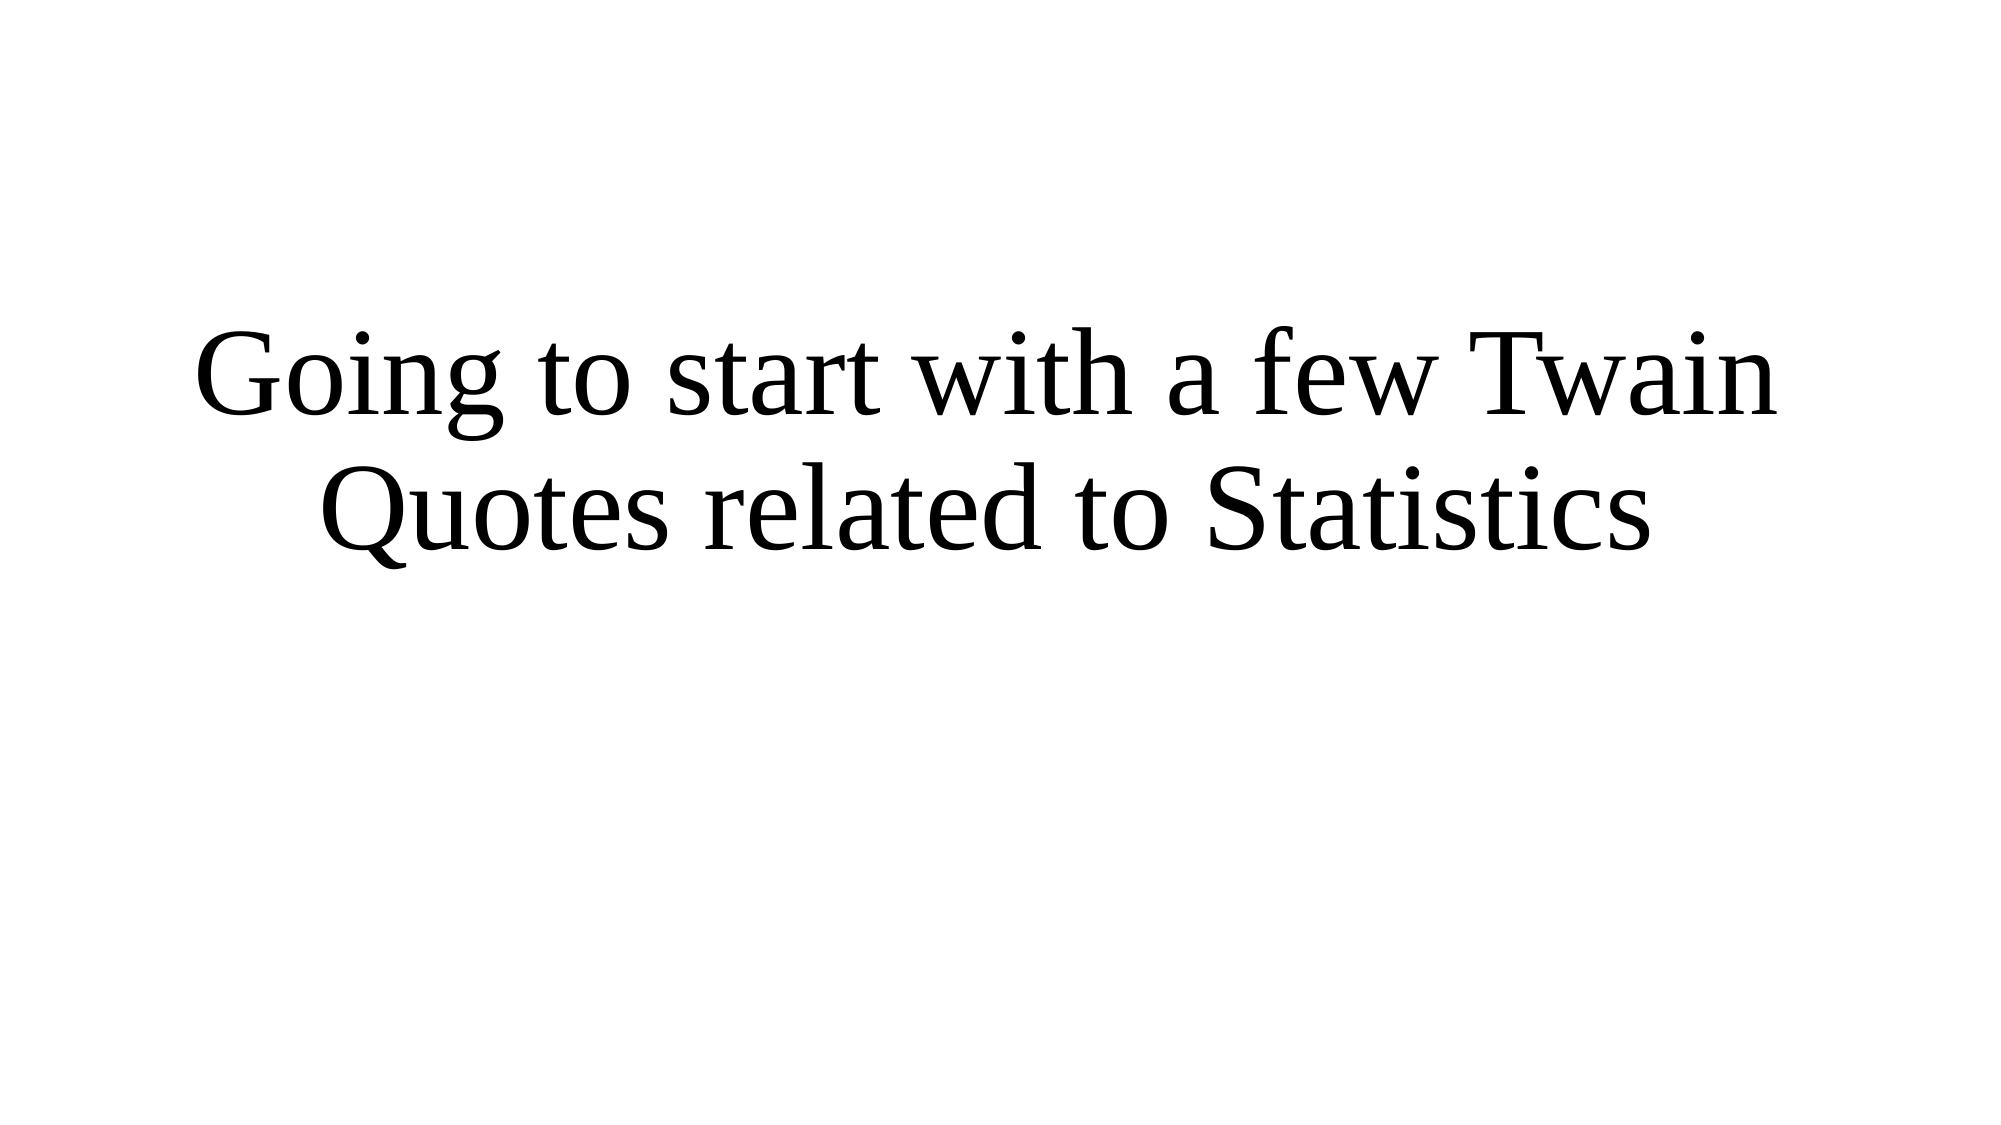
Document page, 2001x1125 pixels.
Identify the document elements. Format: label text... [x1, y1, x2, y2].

list Going to start with a few Twain Quotes related to Statistics [0, 299, 1975, 1014]
